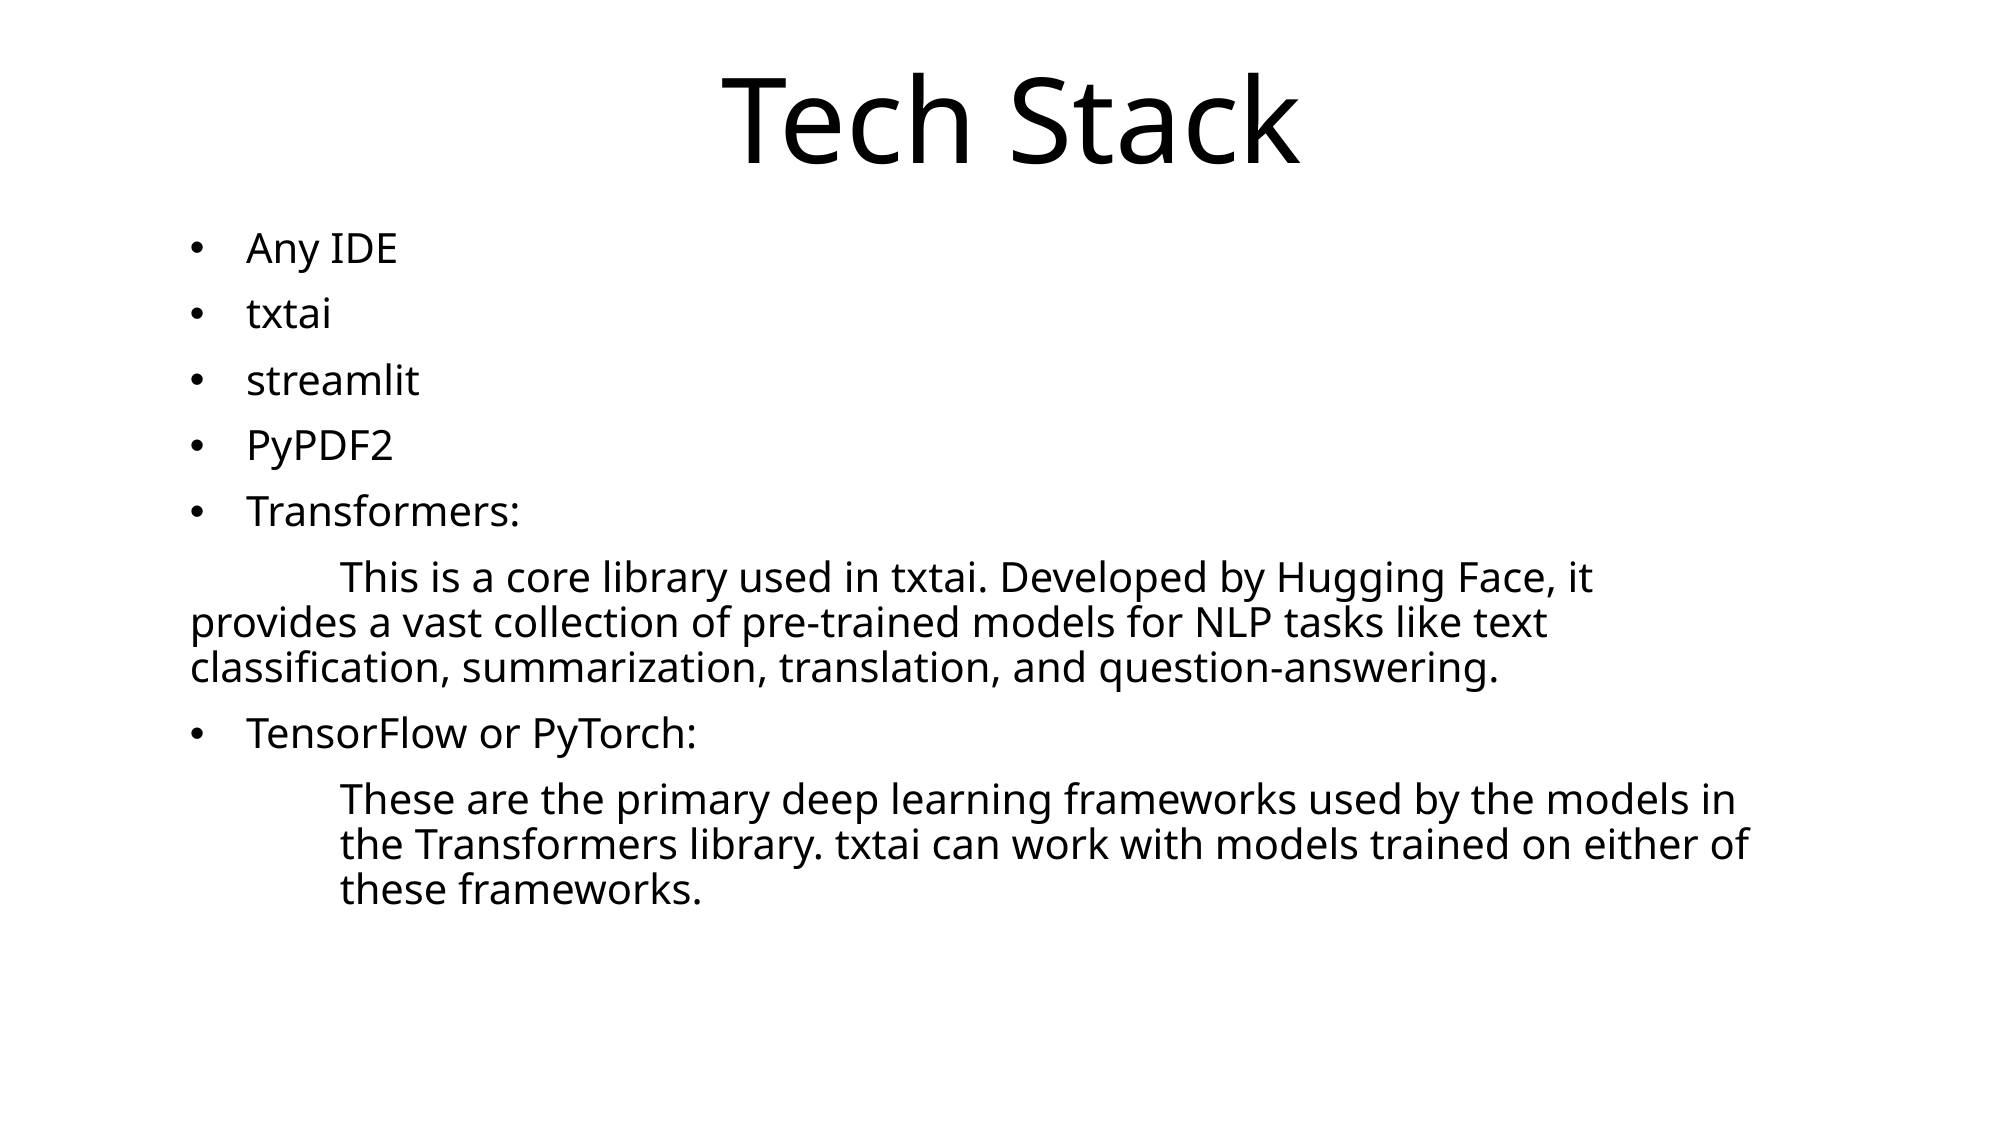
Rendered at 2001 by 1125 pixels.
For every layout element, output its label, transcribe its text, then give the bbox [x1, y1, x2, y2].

subtitle Any IDE txtai streamlit PyPDF2 Transformers: This is a core library used in txtai. Developed by Hugging Face, it provides a vast collection of pre-trained models for NLP tasks like text classification, summarization, translation, and question-answering. TensorFlow or PyTorch: These are the primary deep learning frameworks used by the models in the Transformers library. txtai can work with models trained on either of these frameworks. [174, 219, 1819, 1024]
title Tech Stack [262, 52, 1763, 197]
